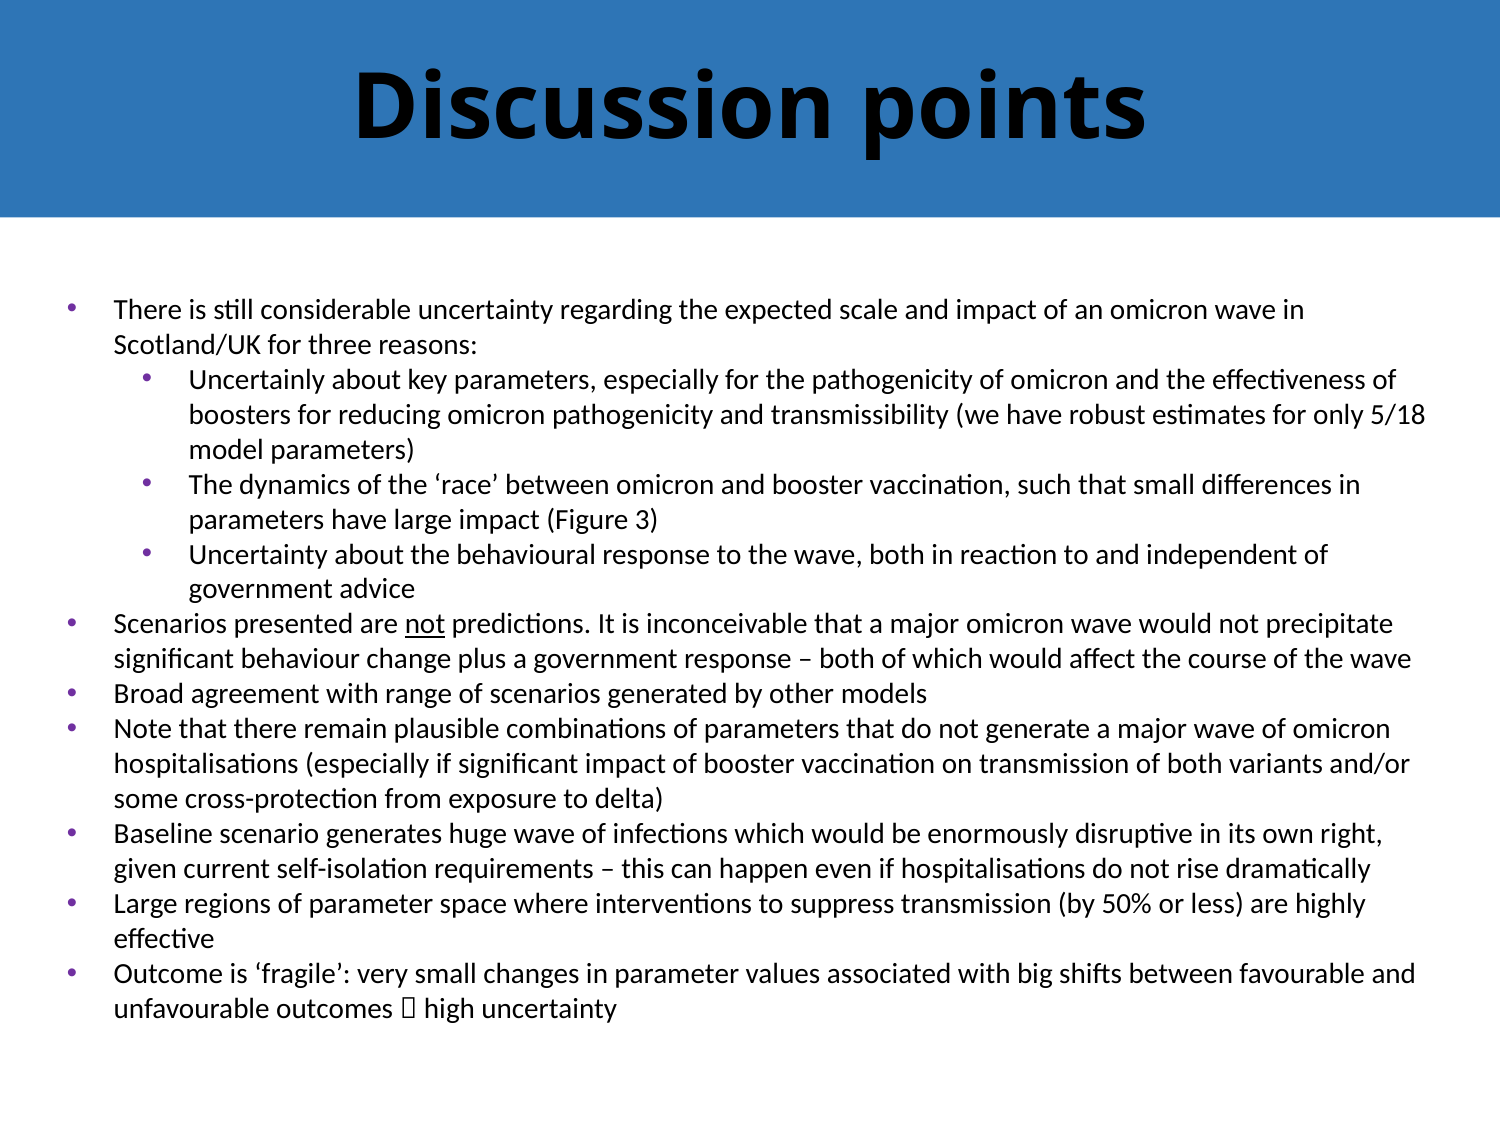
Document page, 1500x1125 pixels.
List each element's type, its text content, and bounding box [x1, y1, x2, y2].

text_box There is still considerable uncertainty regarding the expected scale and impact of an omicron wave in Scotland/UK for three reasons: Uncertainly about key parameters, especially for the pathogenicity of omicron and the effectiveness of boosters for reducing omicron pathogenicity and transmissibility (we have robust estimates for only 5/18 model parameters) The dynamics of the ‘race’ between omicron and booster vaccination, such that small differences in parameters have large impact (Figure 3) Uncertainty about the behavioural response to the wave, both in reaction to and independent of government advice Scenarios presented are not predictions. It is inconceivable that a major omicron wave would not precipitate significant behaviour change plus a government response – both of which would affect the course of the wave Broad agreement with range of scenarios generated by other models Note that there remain plausible combinations of parameters that do not generate a major wave of omicron hospitalisations (especially if significant impact of booster vaccination on transmission of both variants and/or some cross-protection from exposure to delta) Baseline scenario generates huge wave of infections which would be enormously disruptive in its own right, given current self-isolation requirements – this can happen even if hospitalisations do not rise dramatically Large regions of parameter space where interventions to suppress transmission (by 50% or less) are highly effective Outcome is ‘fragile’: very small changes in parameter values associated with big shifts between favourable and unfavourable outcomes  high uncertainty [52, 282, 1446, 1102]
title Discussion points [0, 0, 1500, 218]
